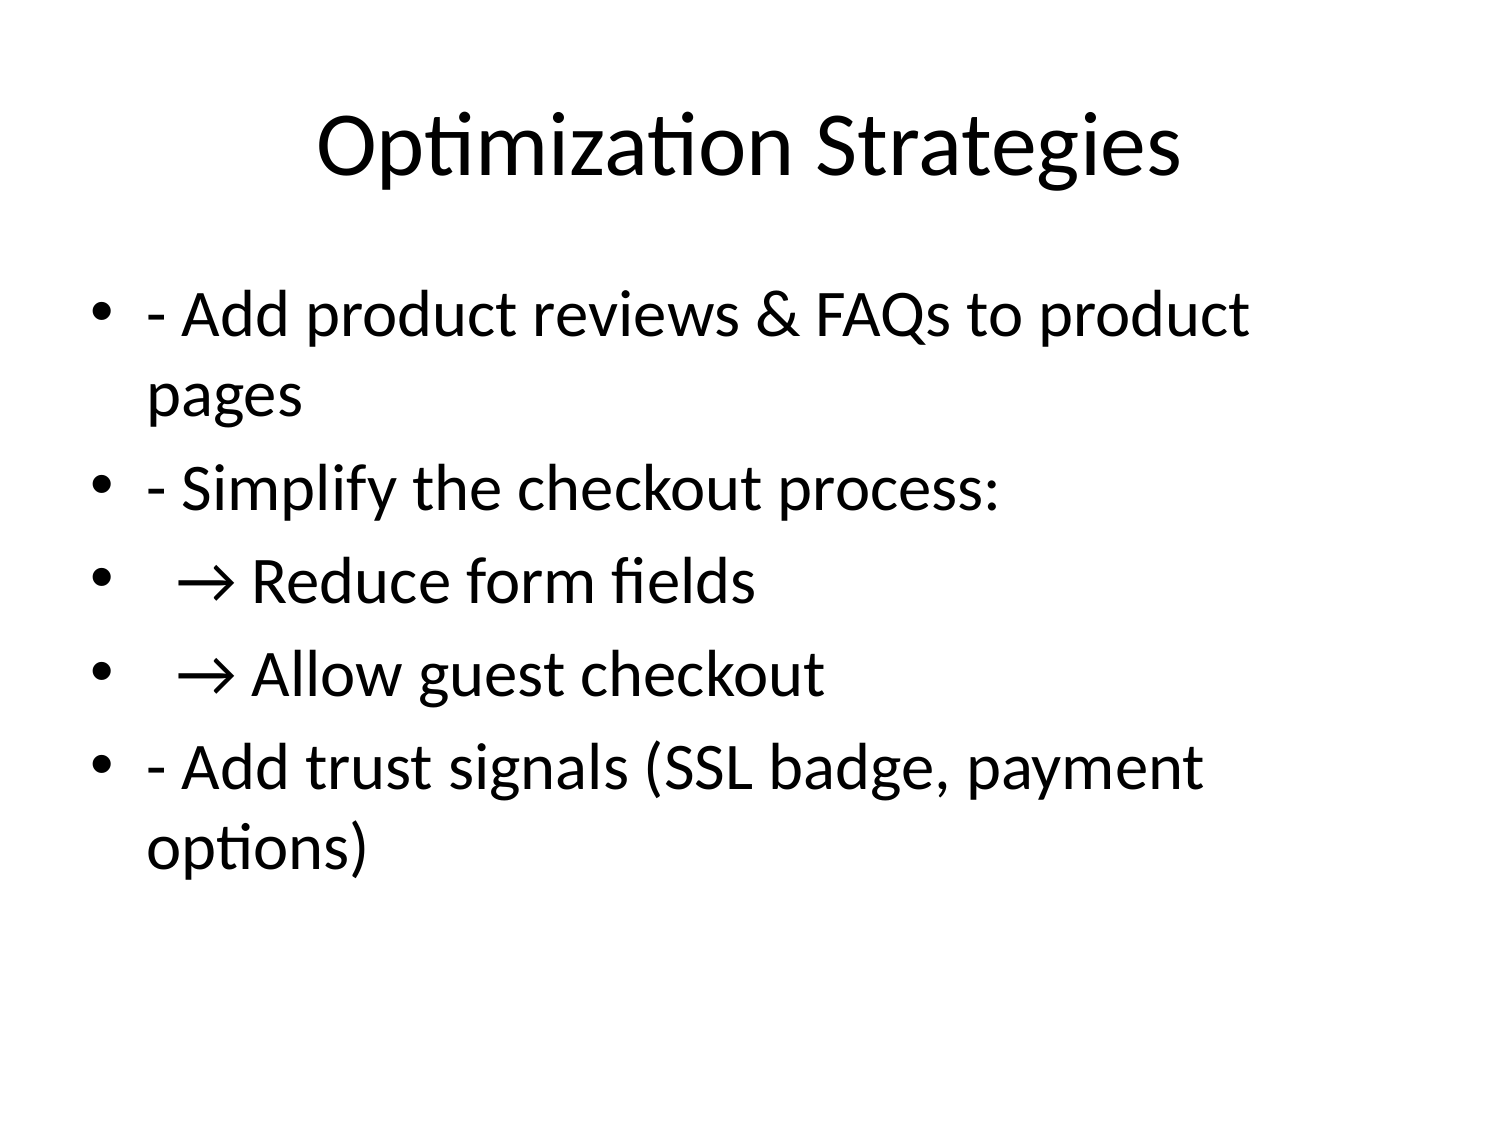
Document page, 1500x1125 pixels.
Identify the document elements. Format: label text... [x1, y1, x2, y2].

title Optimization Strategies [75, 45, 1425, 233]
list - Add product reviews & FAQs to product pages - Simplify the checkout process: → Reduce form fields → Allow guest checkout - Add trust signals (SSL badge, payment options) [75, 262, 1425, 1005]
